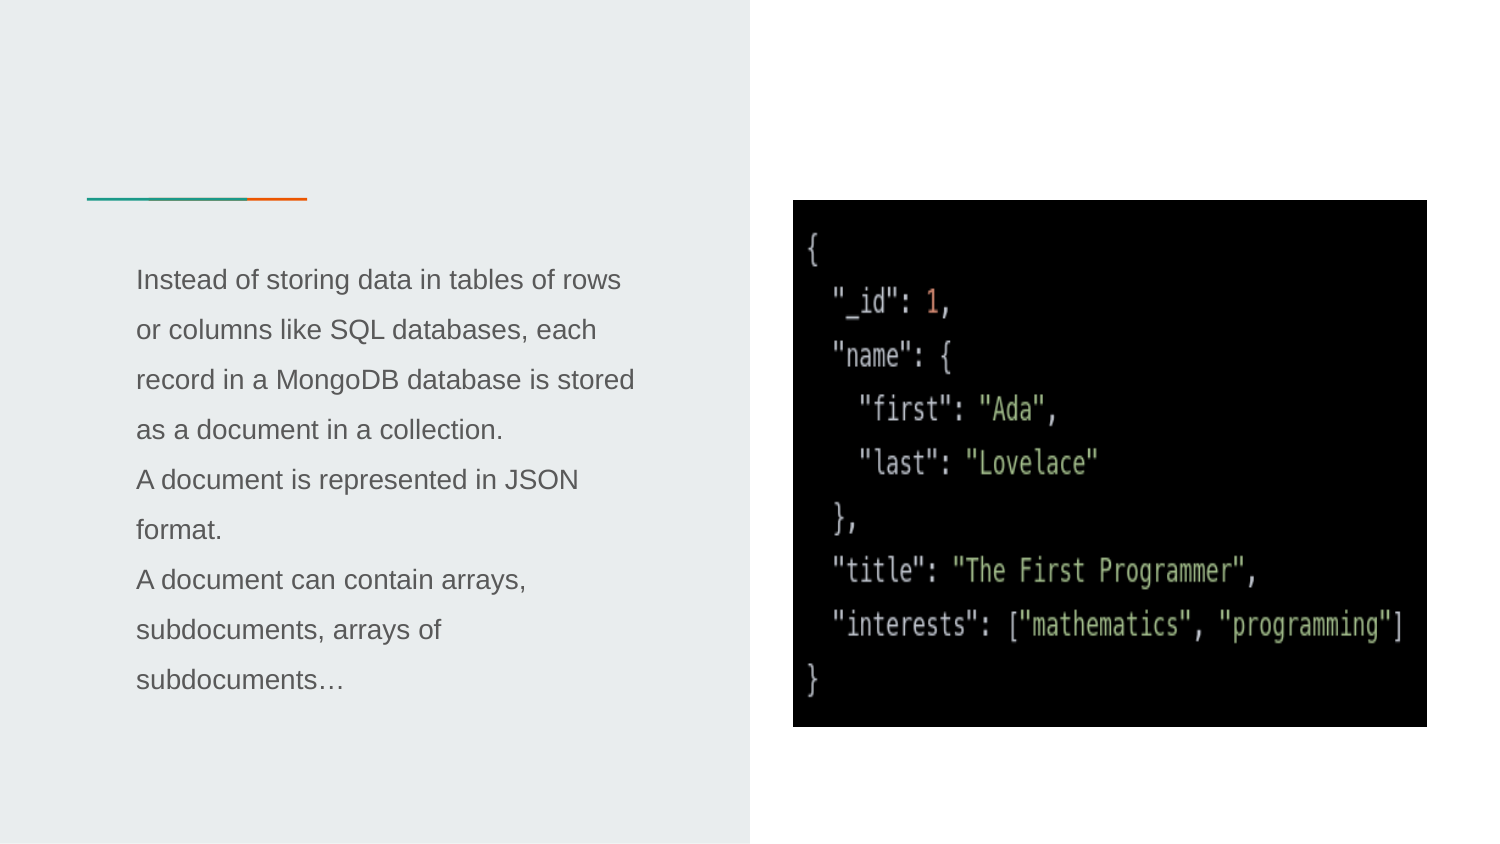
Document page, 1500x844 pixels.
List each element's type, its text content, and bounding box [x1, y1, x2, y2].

picture [793, 200, 1427, 727]
subtitle Instead of storing data in tables of rows or columns like SQL databases, each record in a MongoDB database is stored as a document in a collection. A document is represented in JSON format. A document can contain arrays, subdocuments, arrays of subdocuments… [121, 230, 663, 698]
